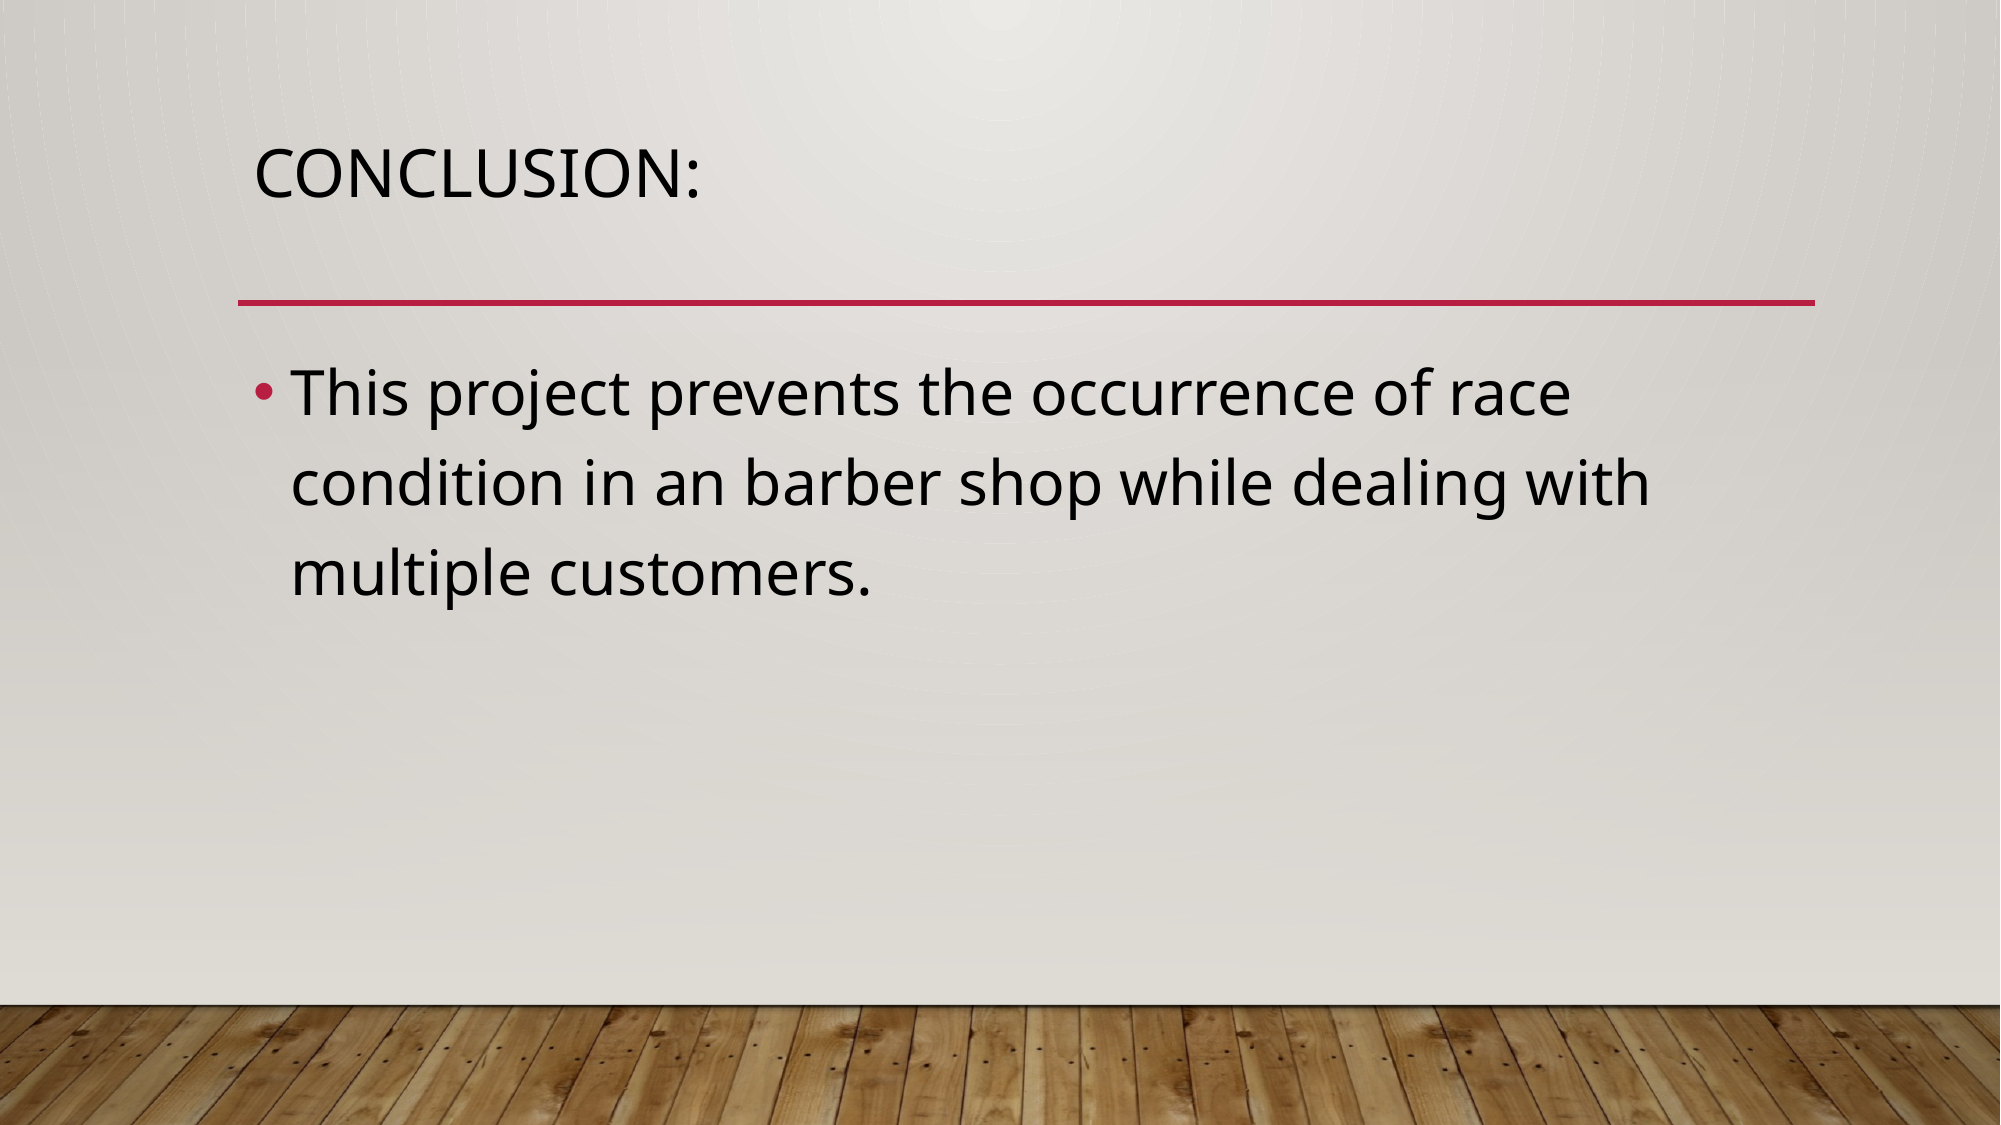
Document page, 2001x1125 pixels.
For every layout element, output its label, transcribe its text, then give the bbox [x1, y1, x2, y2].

title Conclusion: [238, 131, 1814, 305]
picture [0, 1005, 2000, 1125]
list This project prevents the occurrence of race condition in an barber shop while dealing with multiple customers. [238, 330, 1814, 897]
